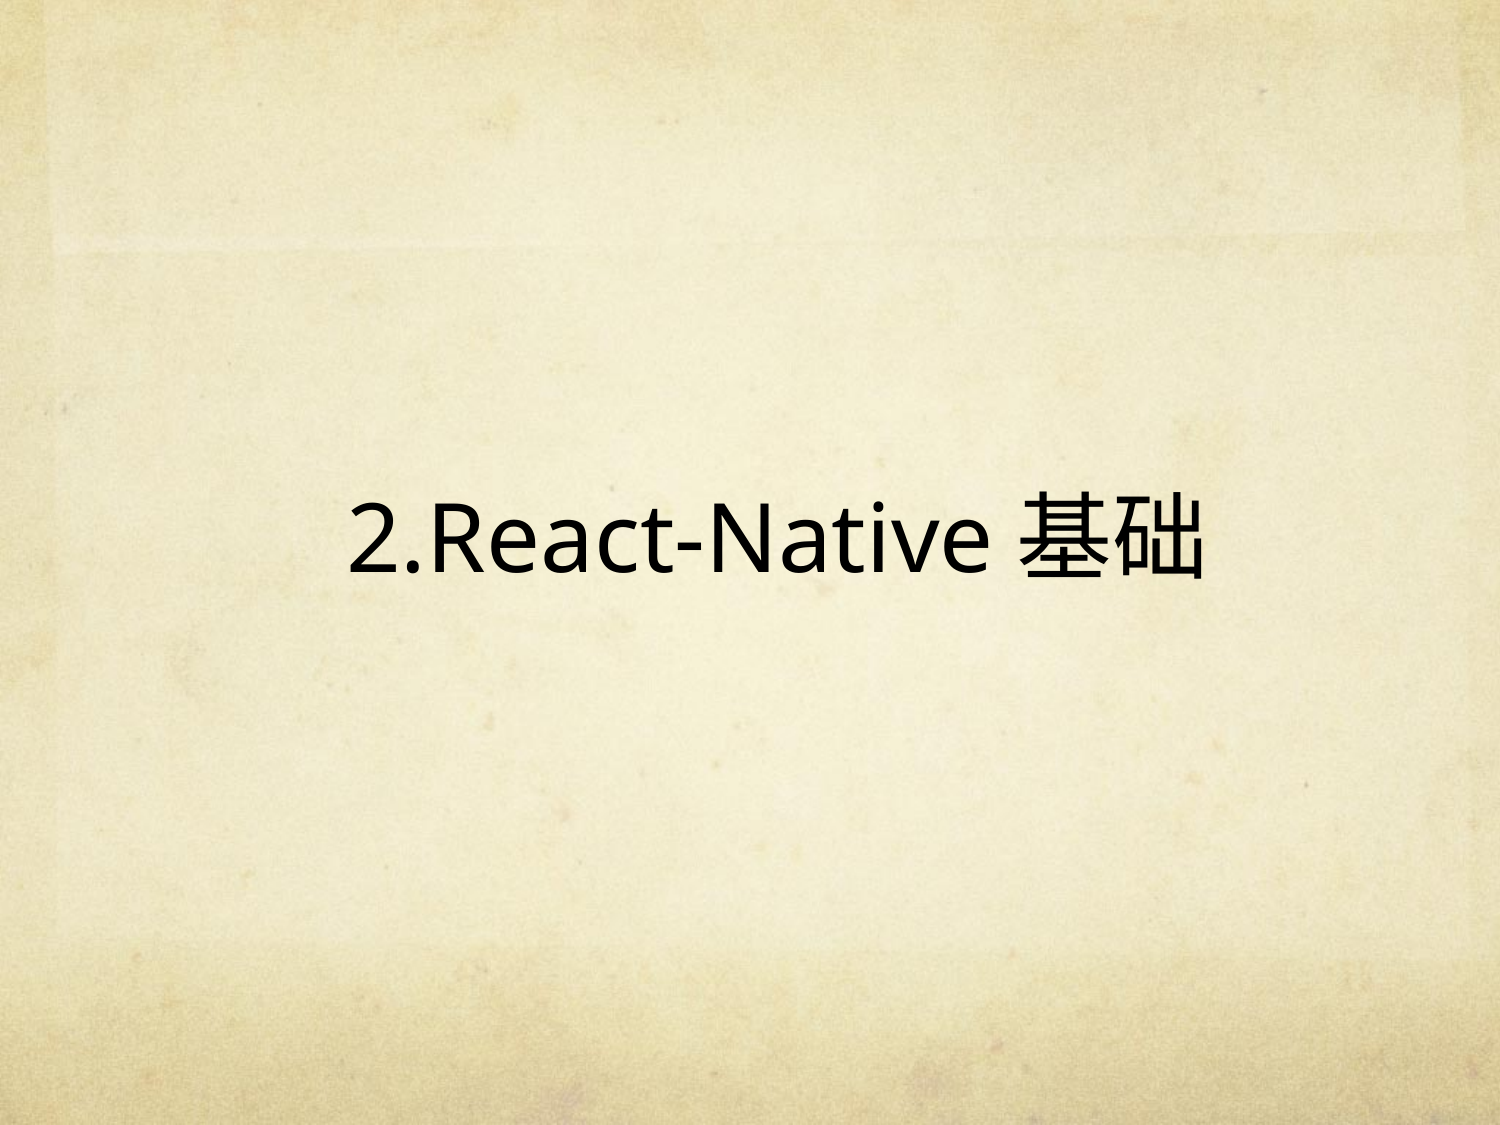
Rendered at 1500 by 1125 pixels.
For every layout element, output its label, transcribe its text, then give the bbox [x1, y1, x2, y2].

picture [0, 0, 1500, 1125]
title 2.React-Native基础 [177, 473, 1378, 596]
